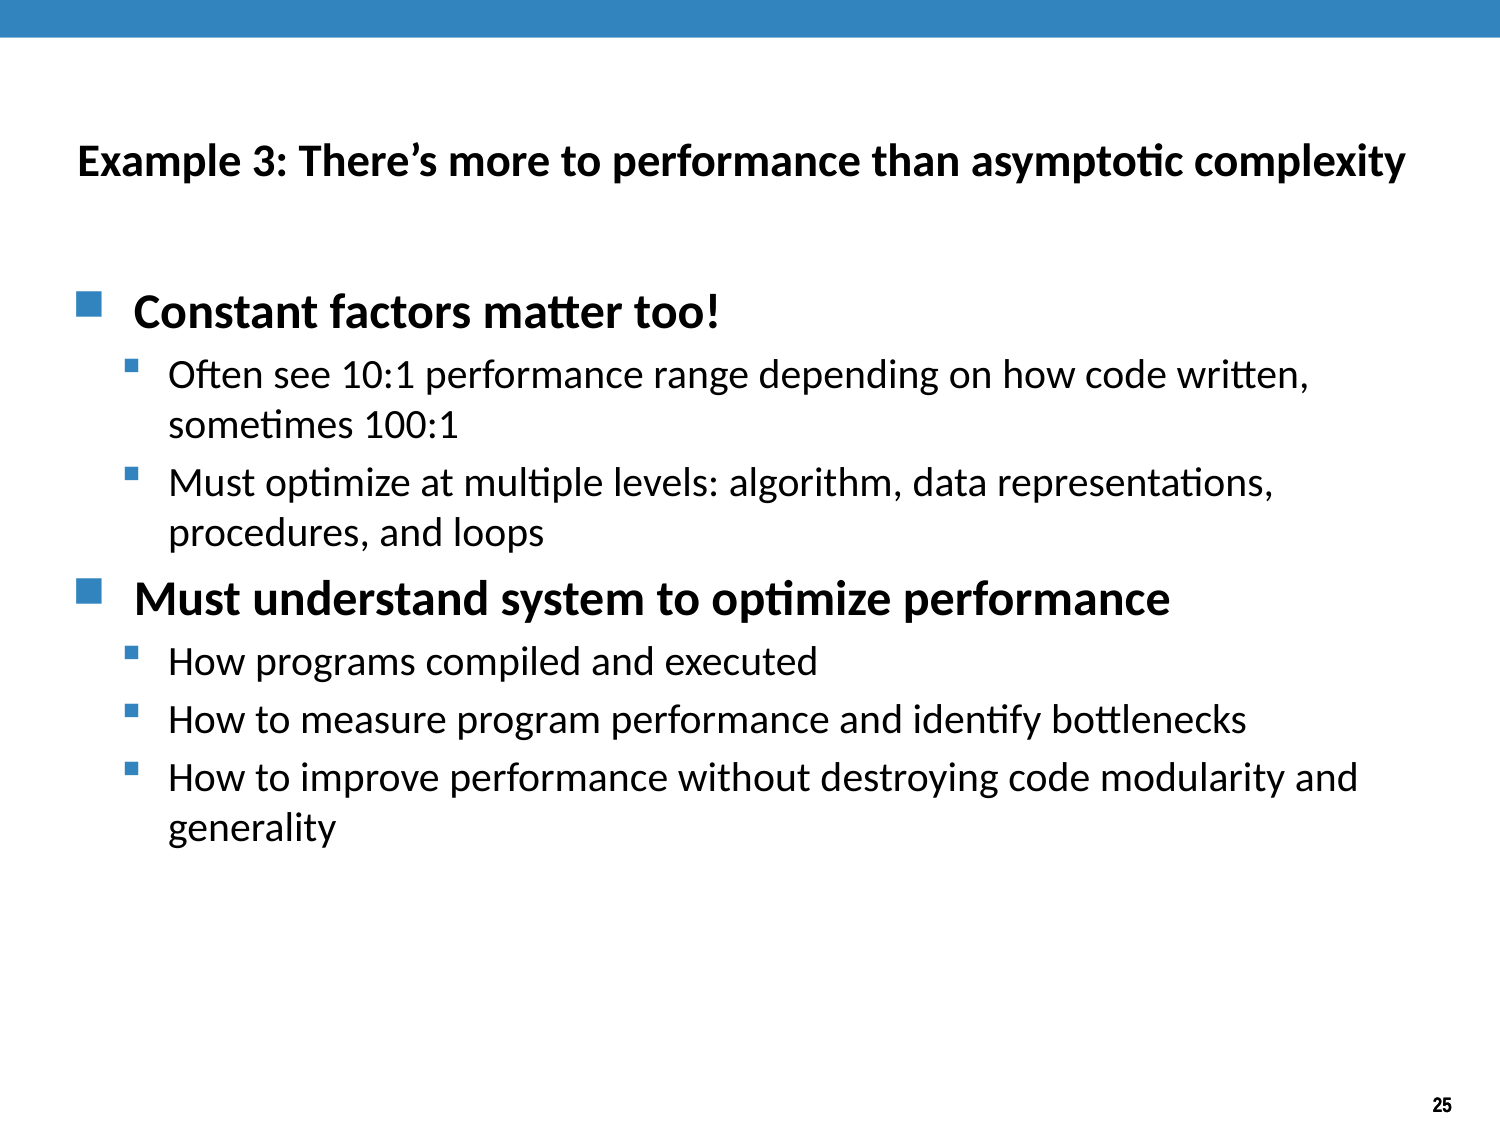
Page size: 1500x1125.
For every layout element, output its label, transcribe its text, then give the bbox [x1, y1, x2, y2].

title Example 3: There’s more to performance than asymptotic complexity [62, 95, 1438, 270]
list Constant factors matter too! Often see 10:1 performance range depending on how code written, sometimes 100:1 Must optimize at multiple levels: algorithm, data representations, procedures, and loops Must understand system to optimize performance How programs compiled and executed How to measure program performance and identify bottlenecks How to improve performance without destroying code modularity and generality [62, 270, 1438, 976]
